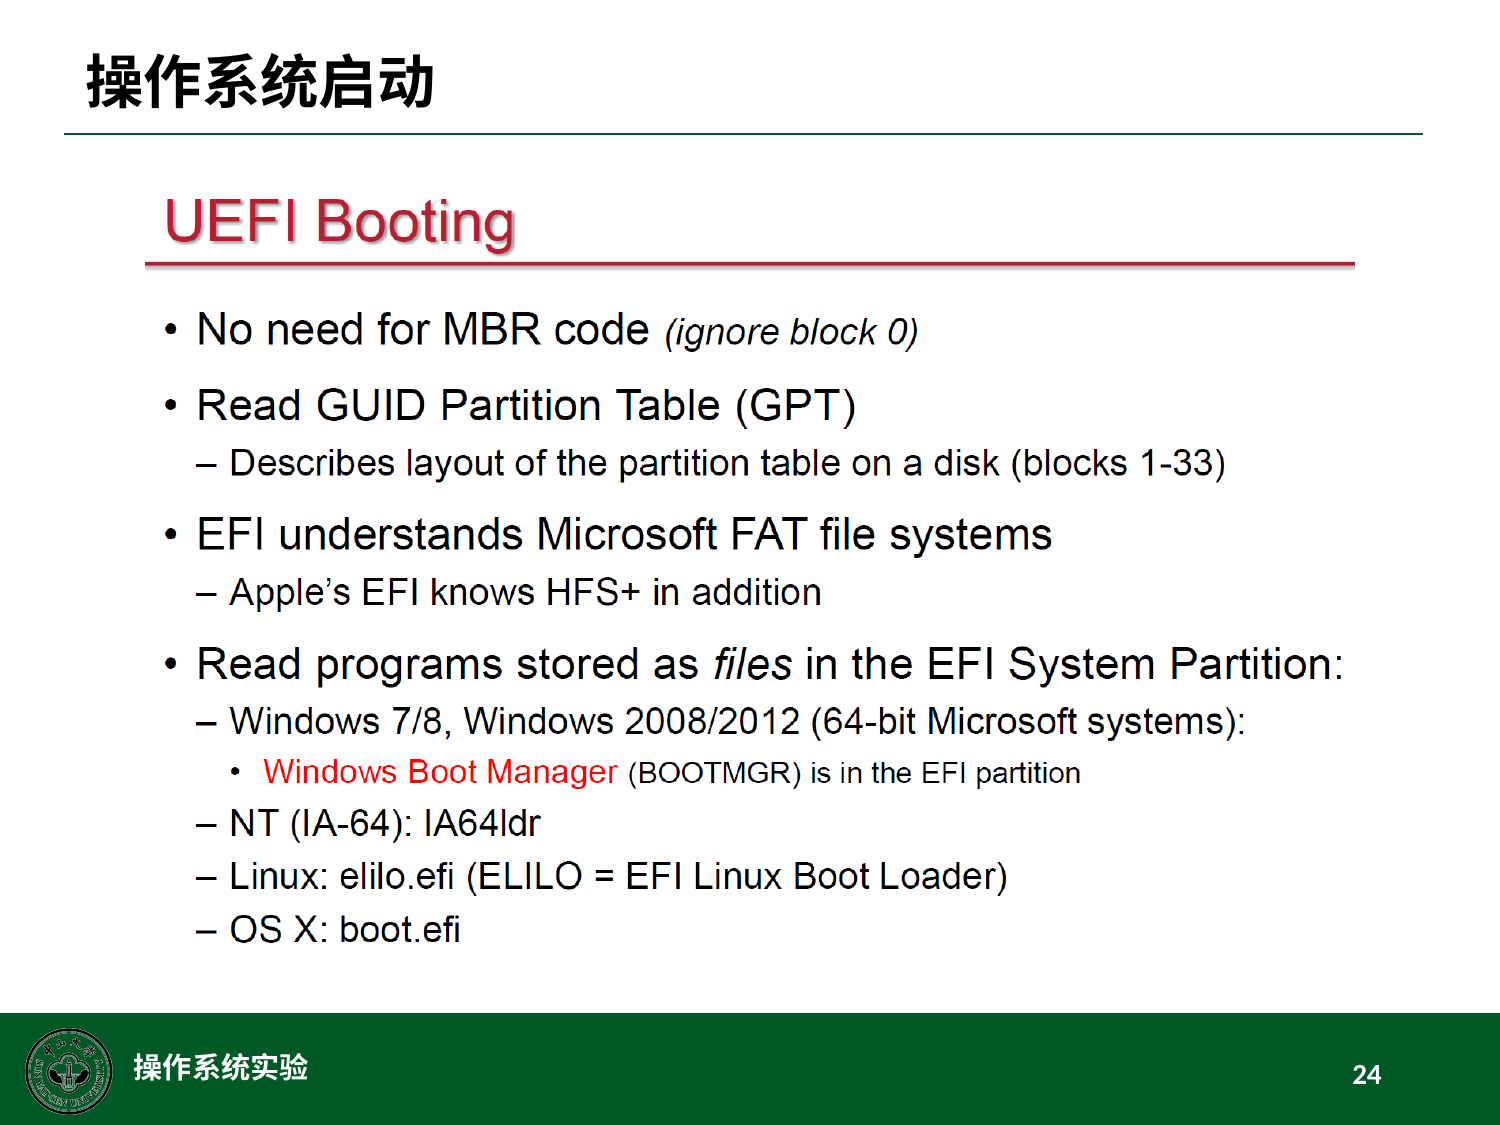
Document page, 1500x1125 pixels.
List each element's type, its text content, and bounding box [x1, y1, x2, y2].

slide_number 24 [1059, 1042, 1397, 1103]
footer 操作系统实验 [26, 1042, 335, 1091]
title 操作系统启动 [70, 34, 1430, 135]
picture [145, 177, 1355, 1000]
